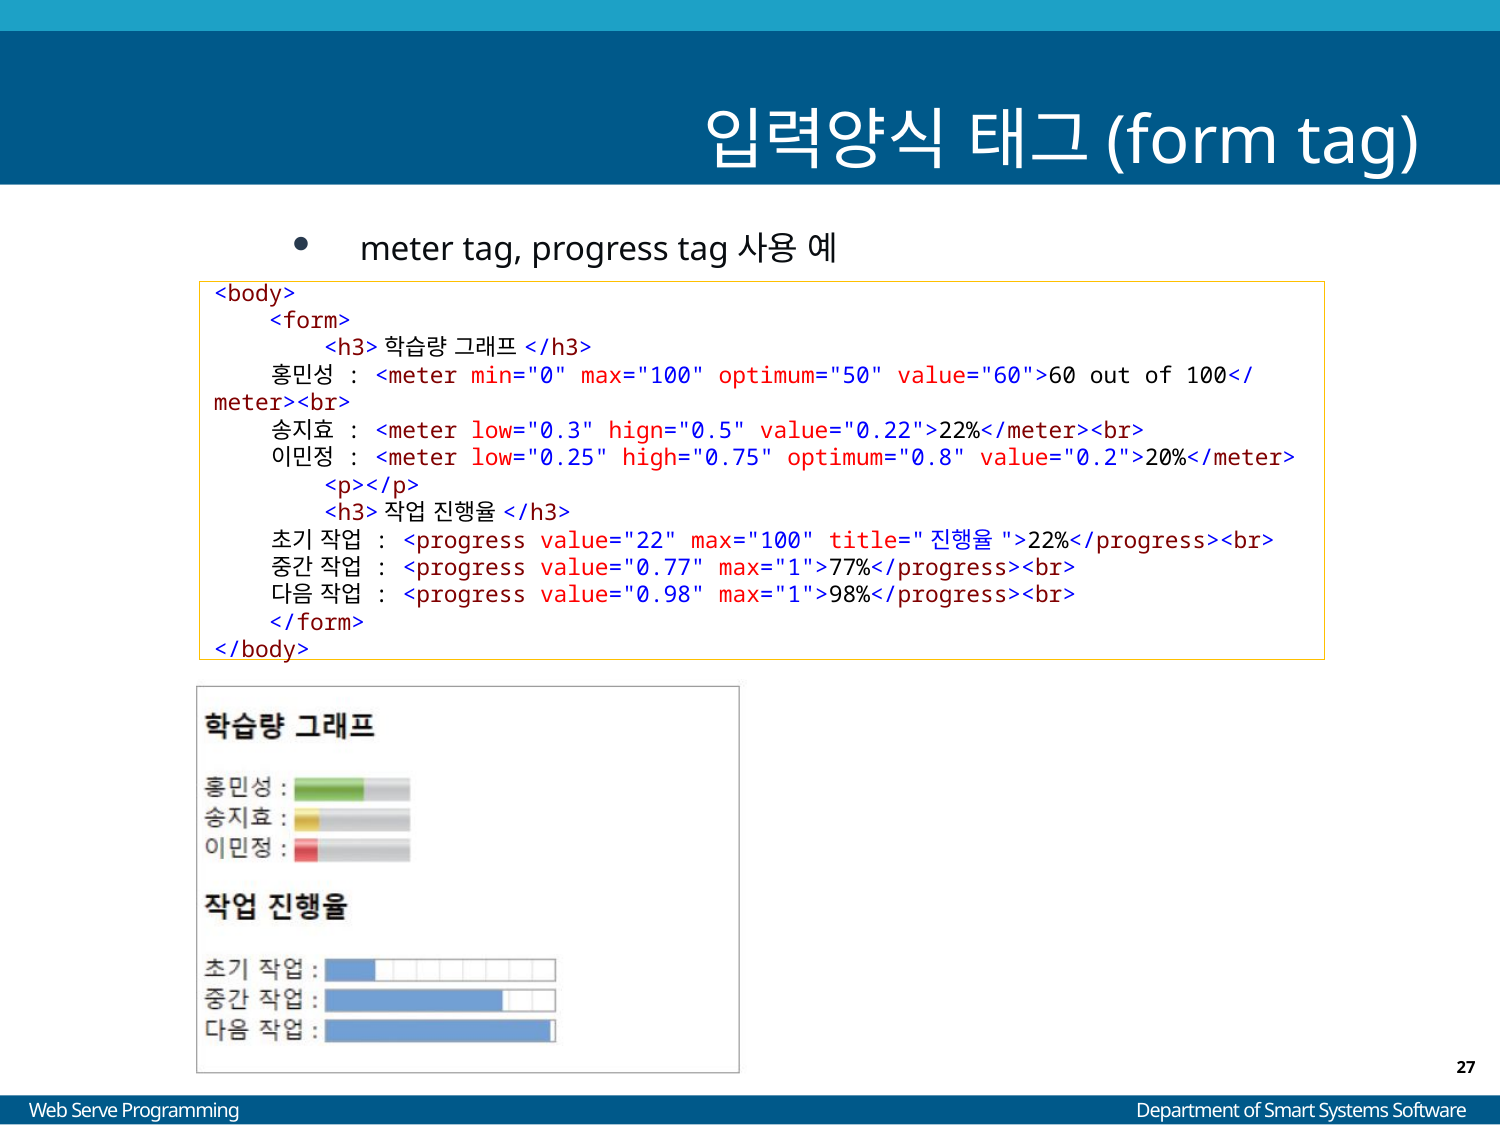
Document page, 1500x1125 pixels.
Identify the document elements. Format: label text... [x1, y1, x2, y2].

picture [187, 679, 749, 1079]
text_box <body> <form> <h3>학습량 그래프</h3> 홍민성 : <meter min="0" max="100" optimum="50" value="60">60 out of 100</meter><br> 송지효 : <meter low="0.3" hign="0.5" value="0.22">22%</meter><br> 이민정 : <meter low="0.25" high="0.75" optimum="0.8" value="0.2">20%</meter> <p></p> <h3>작업 진행율</h3> 초기 작업 : <progress value="22" max="100" title="진행율">22%</progress><br> 중간 작업 : <progress value="0.77" max="1">77%</progress><br> 다음 작업 : <progress value="0.98" max="1">98%</progress><br> </form> </body> [198, 280, 1325, 660]
slide_number 27 [1140, 1054, 1491, 1083]
list meter tag, progress tag사용 예 [64, 220, 1436, 1047]
title 입력양식 태그(form tag) [64, 31, 1436, 185]
